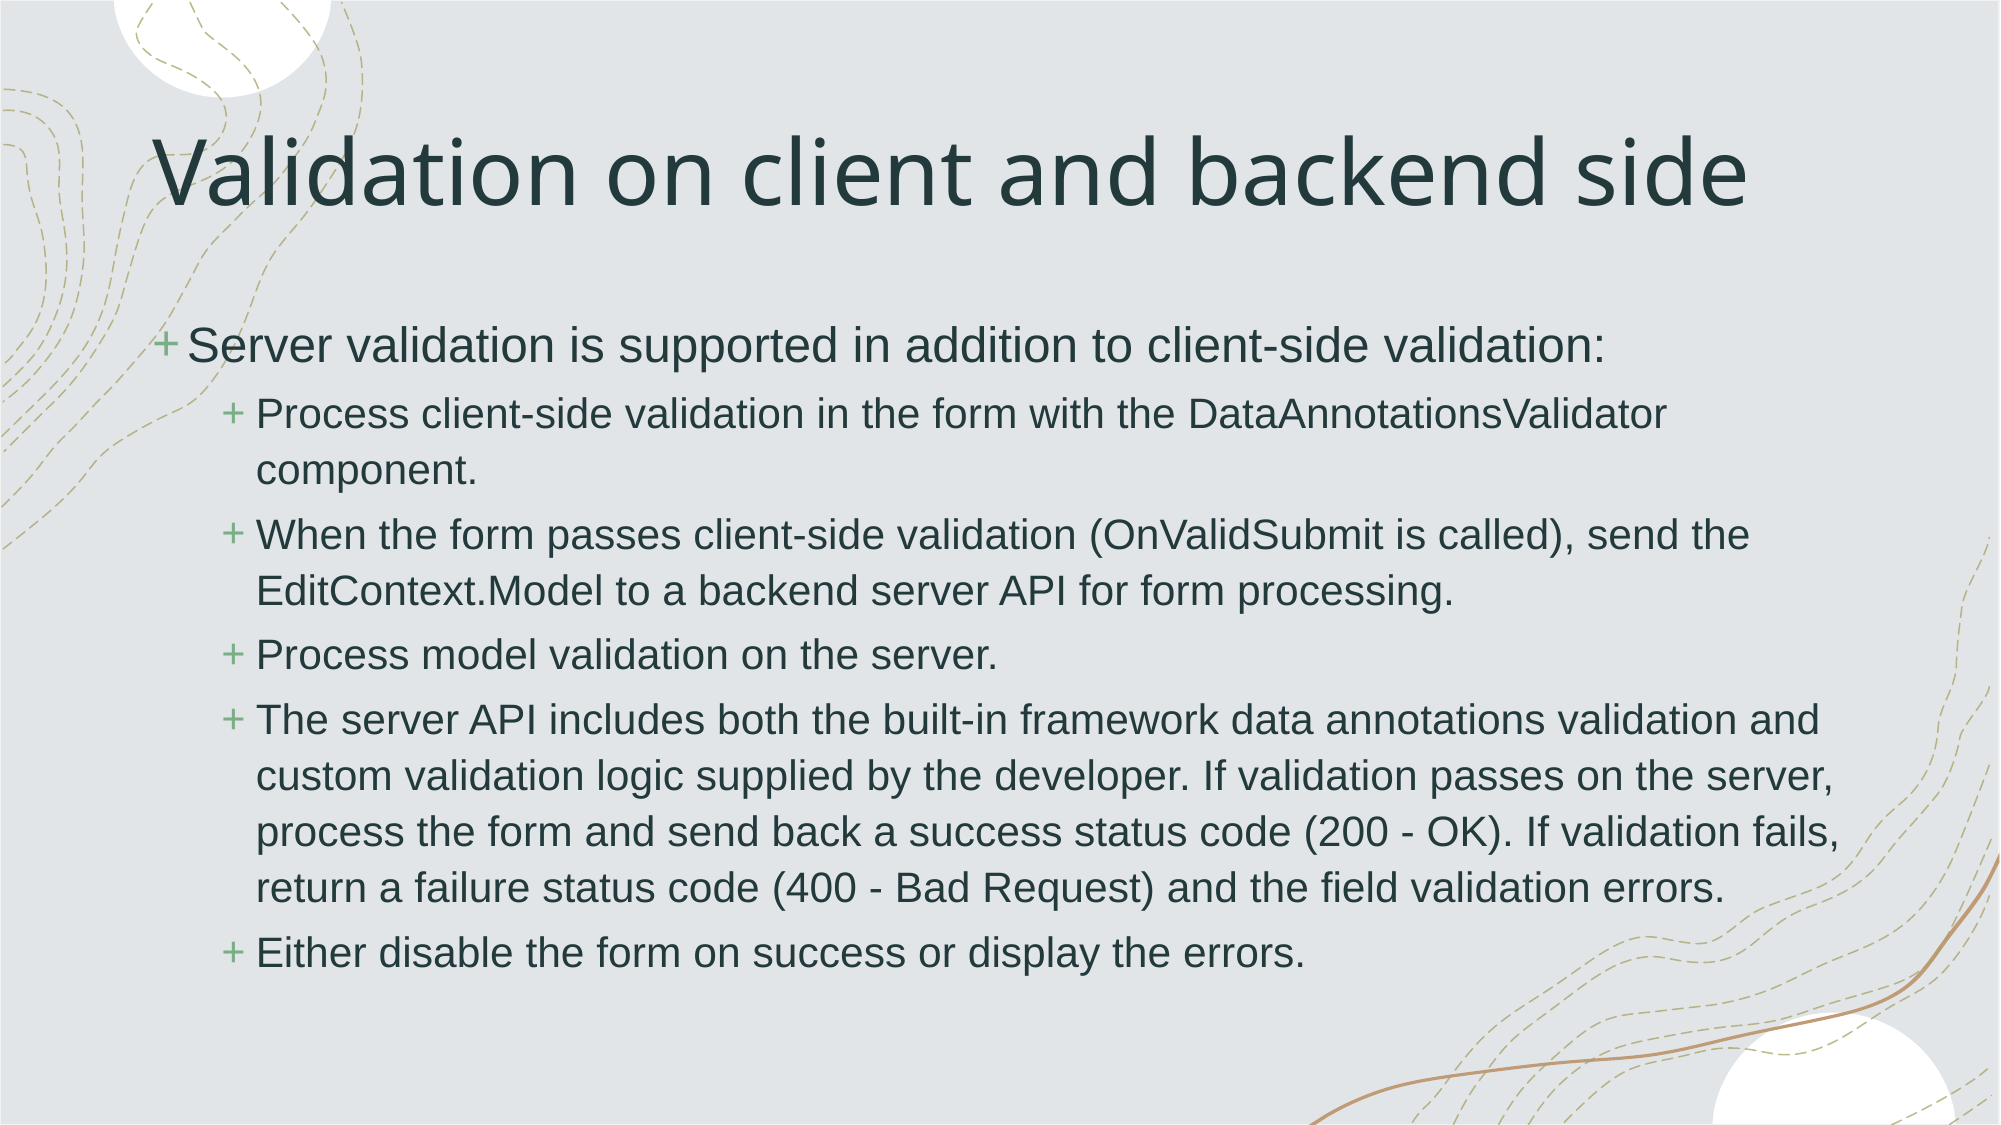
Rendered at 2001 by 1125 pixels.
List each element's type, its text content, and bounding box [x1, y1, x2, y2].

title Validation on client and backend side [137, 59, 1863, 278]
list Server validation is supported in addition to client-side validation: Process client-side validation in the form with the DataAnnotationsValidator component. When the form passes client-side validation (OnValidSubmit is called), send the EditContext.Model to a backend server API for form processing. Process model validation on the server. The server API includes both the built-in framework data annotations validation and custom validation logic supplied by the developer. If validation passes on the server, process the form and send back a success status code (200 - OK). If validation fails, return a failure status code (400 - Bad Request) and the field validation errors. Either disable the form on success or display the errors. [137, 299, 1863, 1014]
